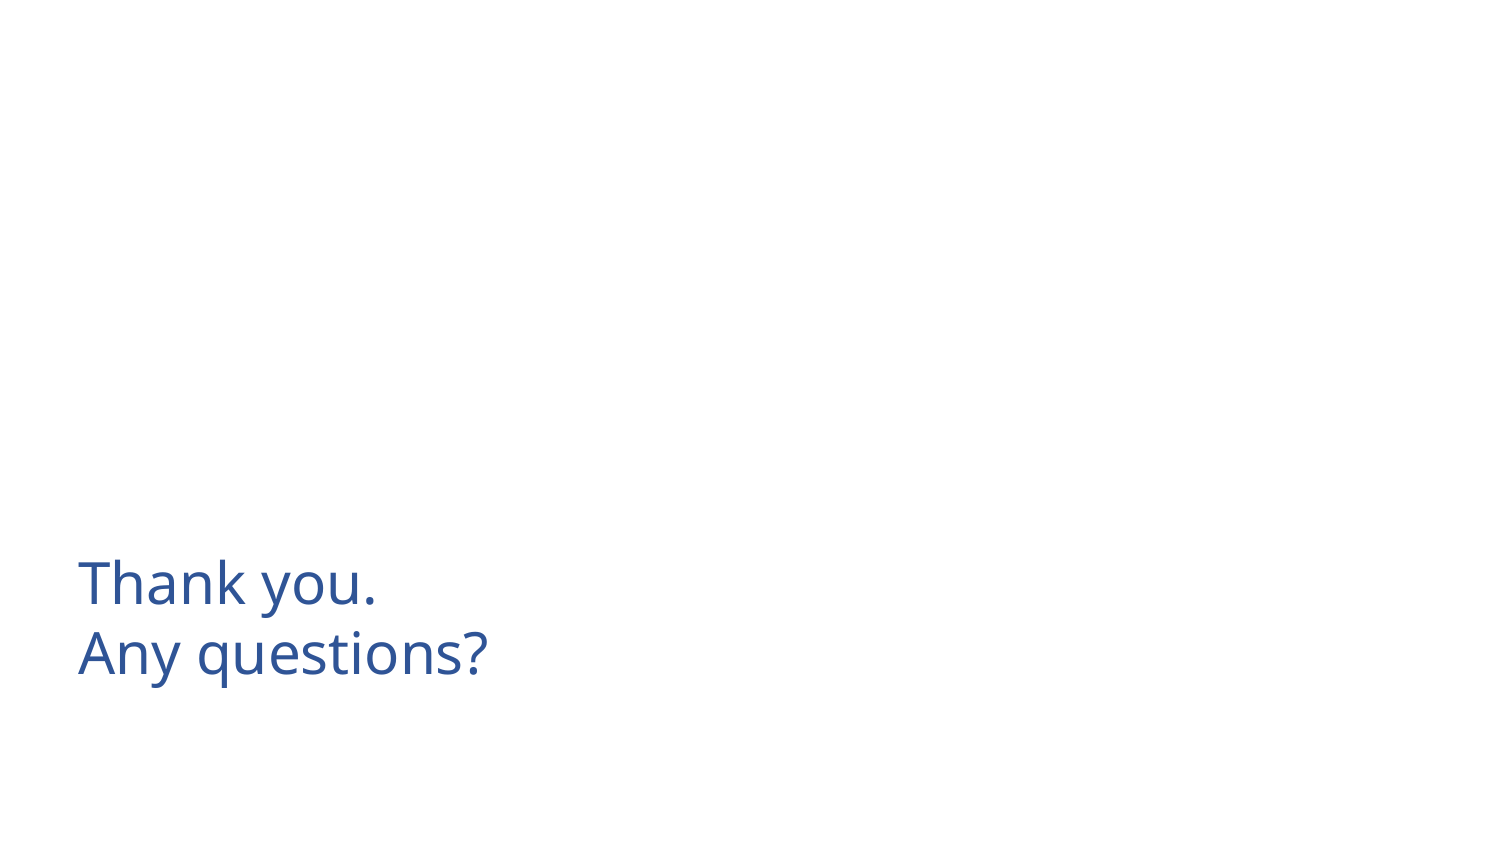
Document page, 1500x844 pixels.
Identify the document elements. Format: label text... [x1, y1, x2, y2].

title Thank you. Any questions? [66, 501, 1406, 731]
